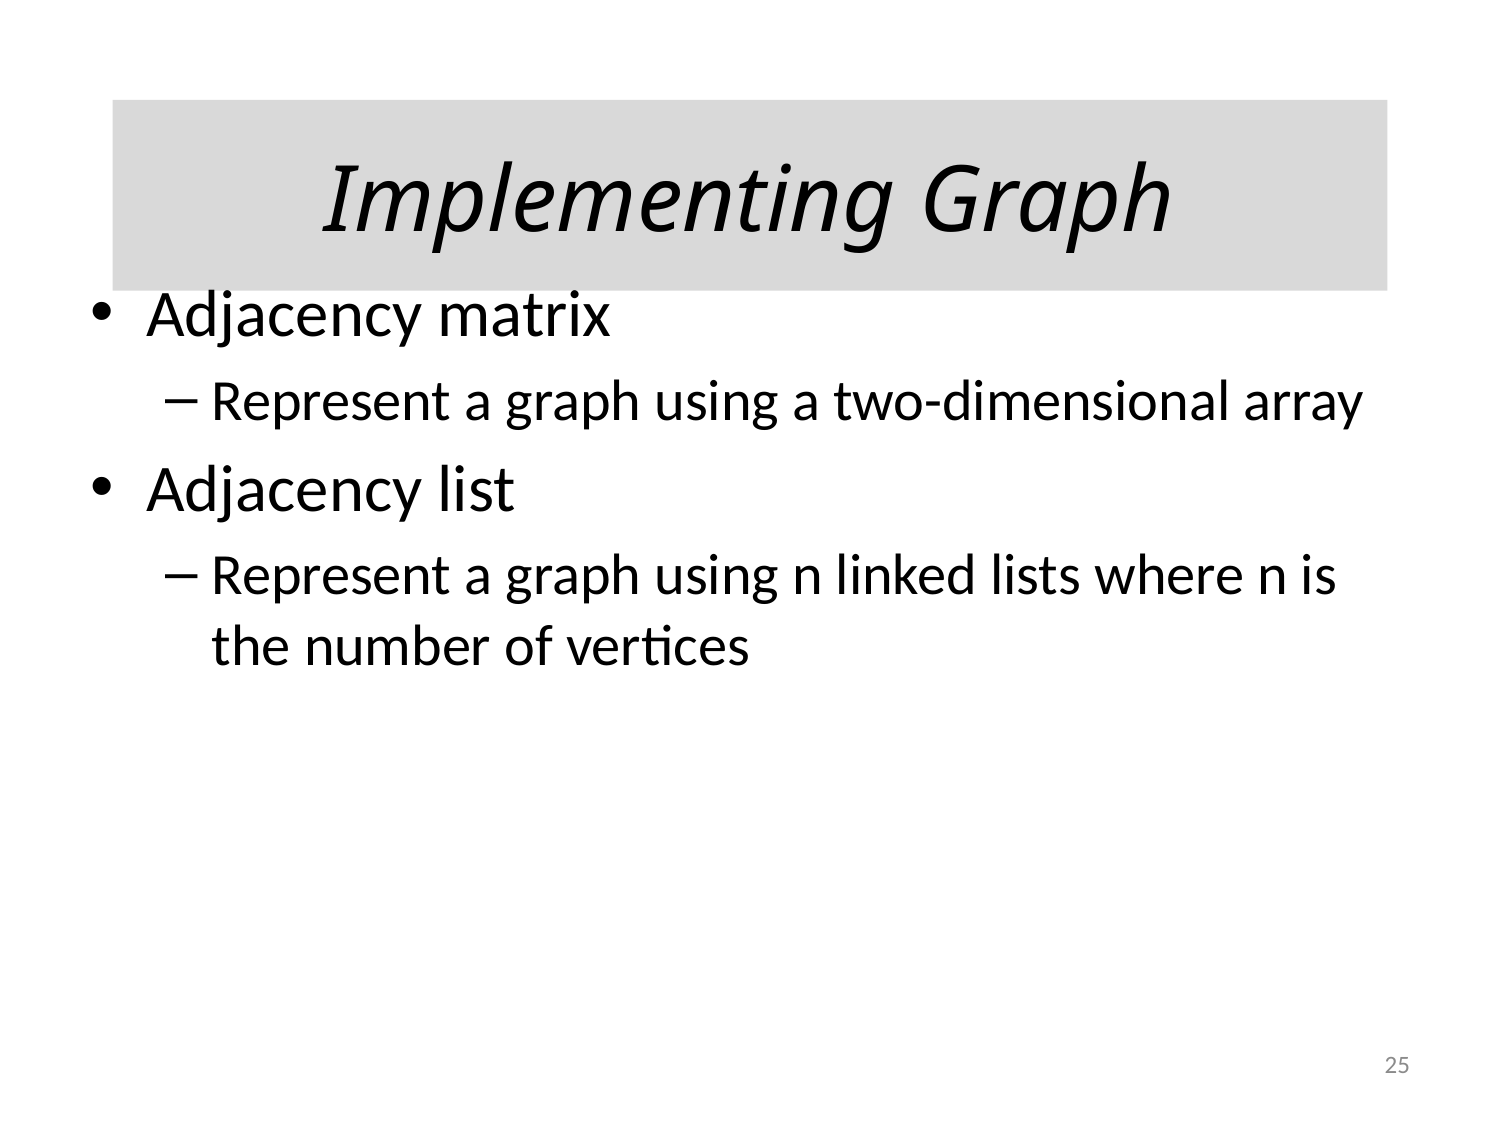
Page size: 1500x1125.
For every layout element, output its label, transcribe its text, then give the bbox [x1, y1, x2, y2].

slide_number 25 [1074, 1024, 1425, 1103]
list Adjacency matrix Represent a graph using a two-dimensional array Adjacency list Represent a graph using n linked lists where n is the number of vertices [75, 262, 1425, 1005]
title Implementing Graph [112, 99, 1388, 262]
